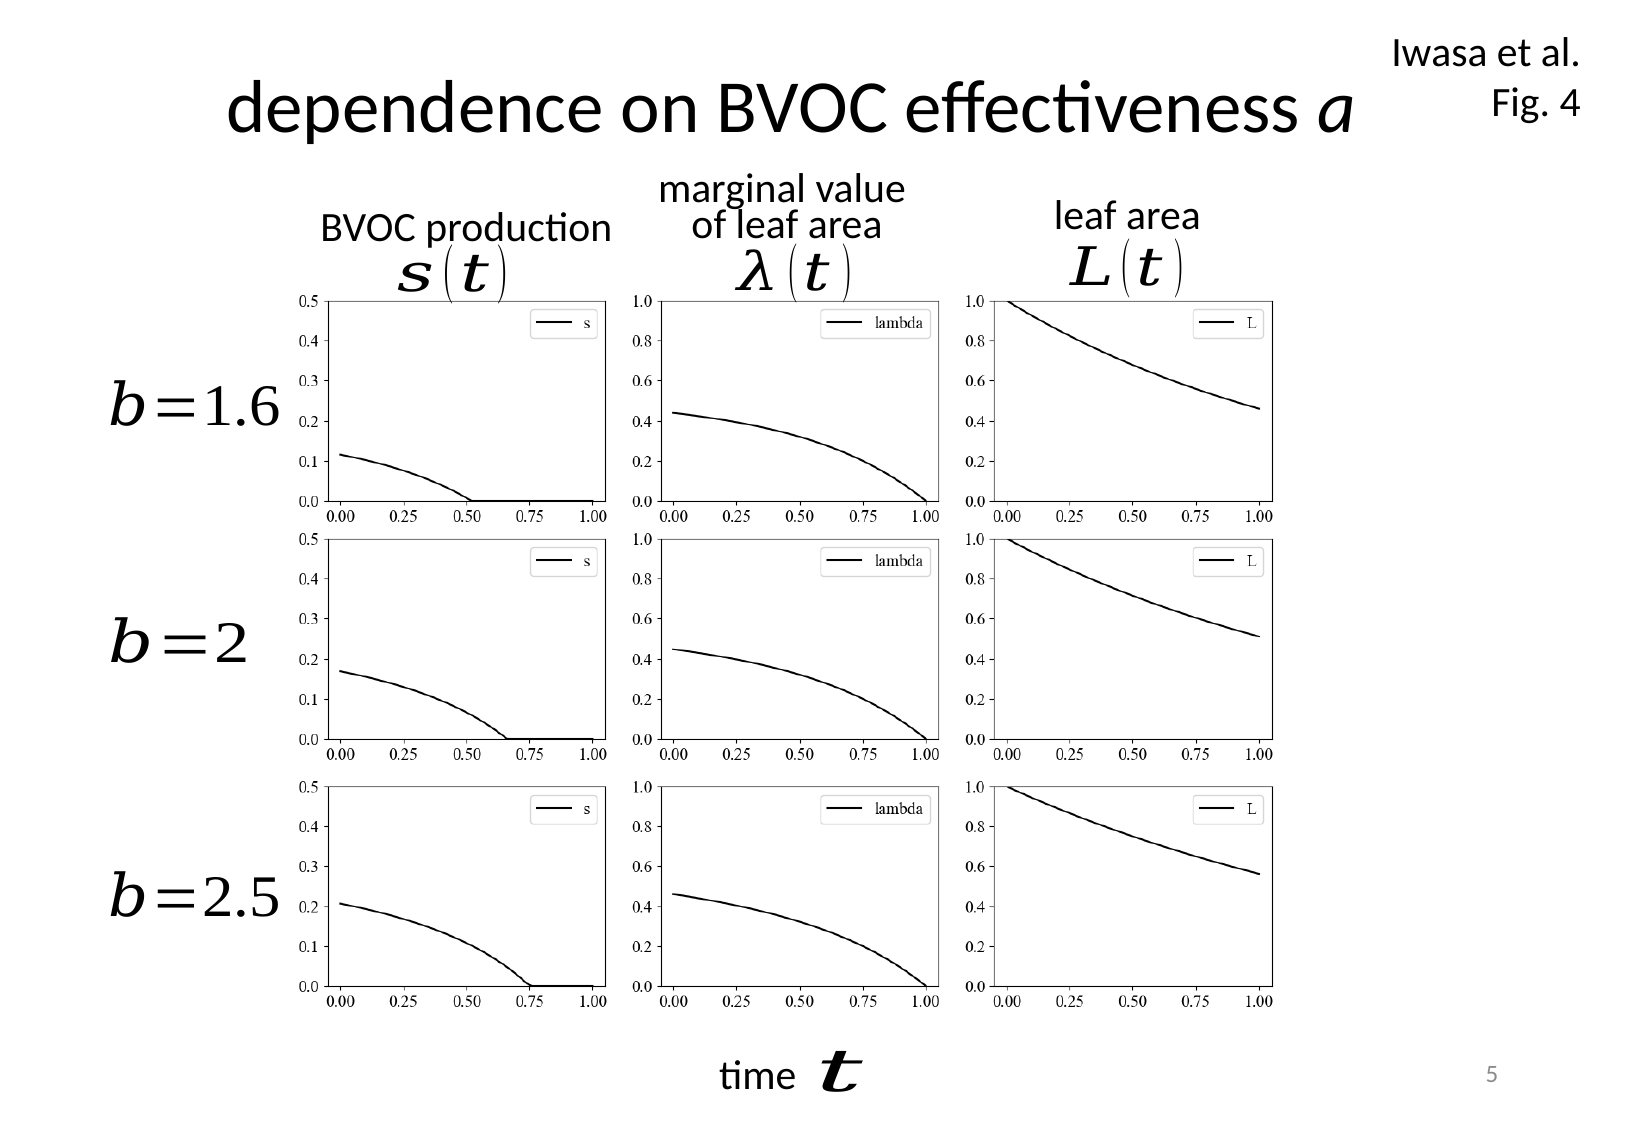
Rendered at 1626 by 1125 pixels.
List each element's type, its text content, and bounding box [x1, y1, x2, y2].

text_box BVOC production [305, 192, 628, 258]
picture [175, 269, 1392, 529]
text_box dependence on BVOC effectiveness a [211, 49, 1372, 155]
text_box Iwasa et al. Fig. 4 [1376, 17, 1596, 133]
text_box marginal value of leaf area [643, 166, 931, 255]
text_box time [704, 1040, 812, 1105]
slide_number 5 [1147, 1042, 1514, 1103]
text_box leaf area [1039, 180, 1216, 245]
picture [175, 532, 1392, 1014]
